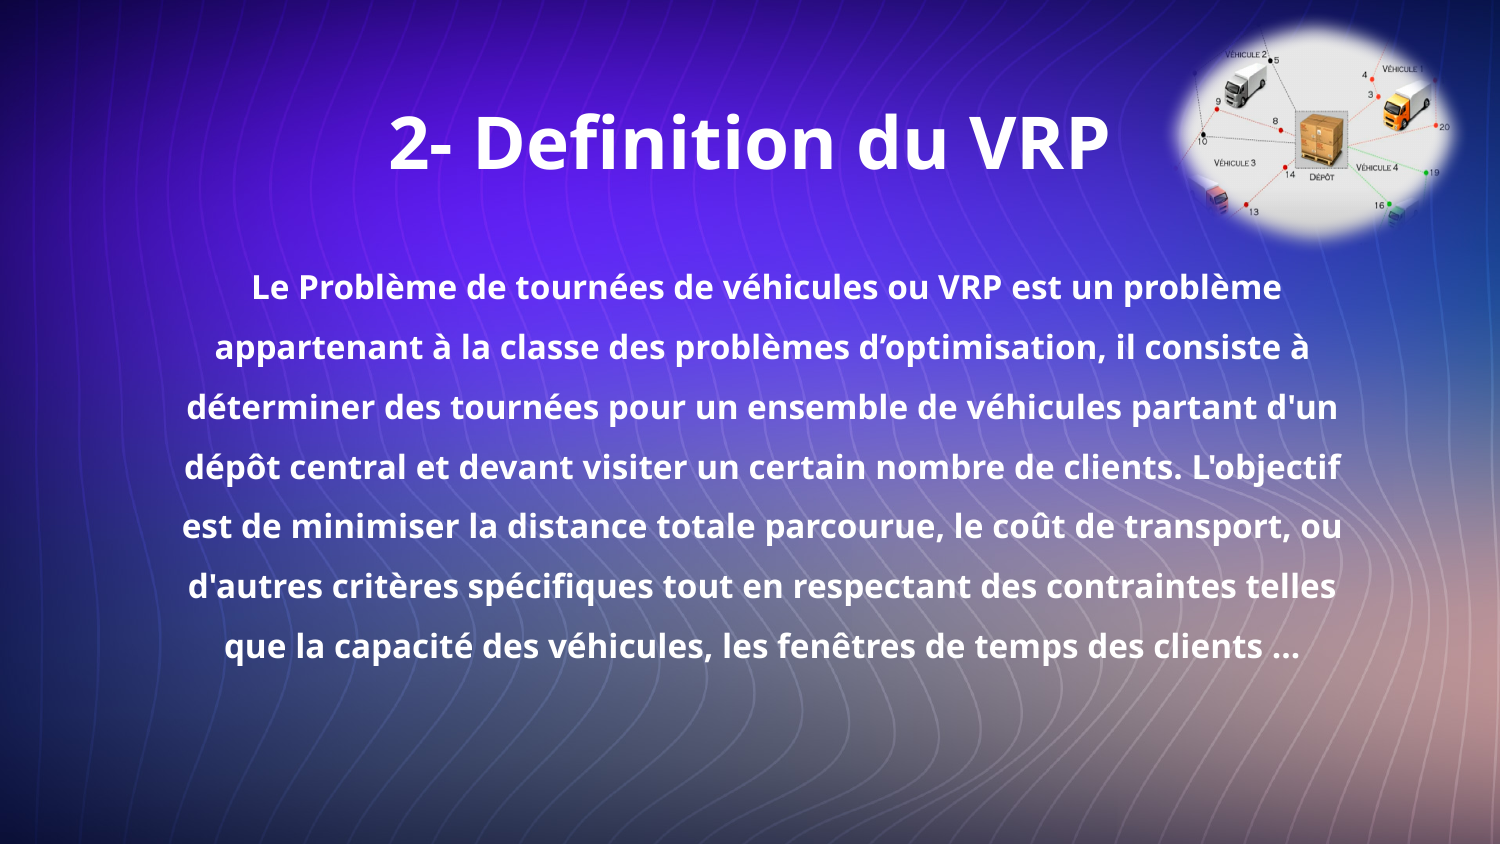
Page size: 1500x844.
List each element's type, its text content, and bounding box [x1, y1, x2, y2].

text_box [1049, 563, 1330, 569]
text_box [592, 415, 825, 556]
picture [0, 0, 1500, 844]
title 2- Definition du VRP [118, 81, 1152, 176]
text_box [101, 568, 440, 635]
text_box Le Problème de tournées de véhicules ou VRP est un problème appartenant à la classe des problèmes d’optimisation, il consiste à déterminer des tournées pour un ensemble de véhicules partant d'un dépôt central et devant visiter un certain nombre de clients. L'objectif est de minimiser la distance totale parcourue, le coût de transport, ou d'autres critères spécifiques tout en respectant des contraintes telles que la capacité des véhicules, les fenêtres de temps des clients … [144, 276, 1382, 635]
